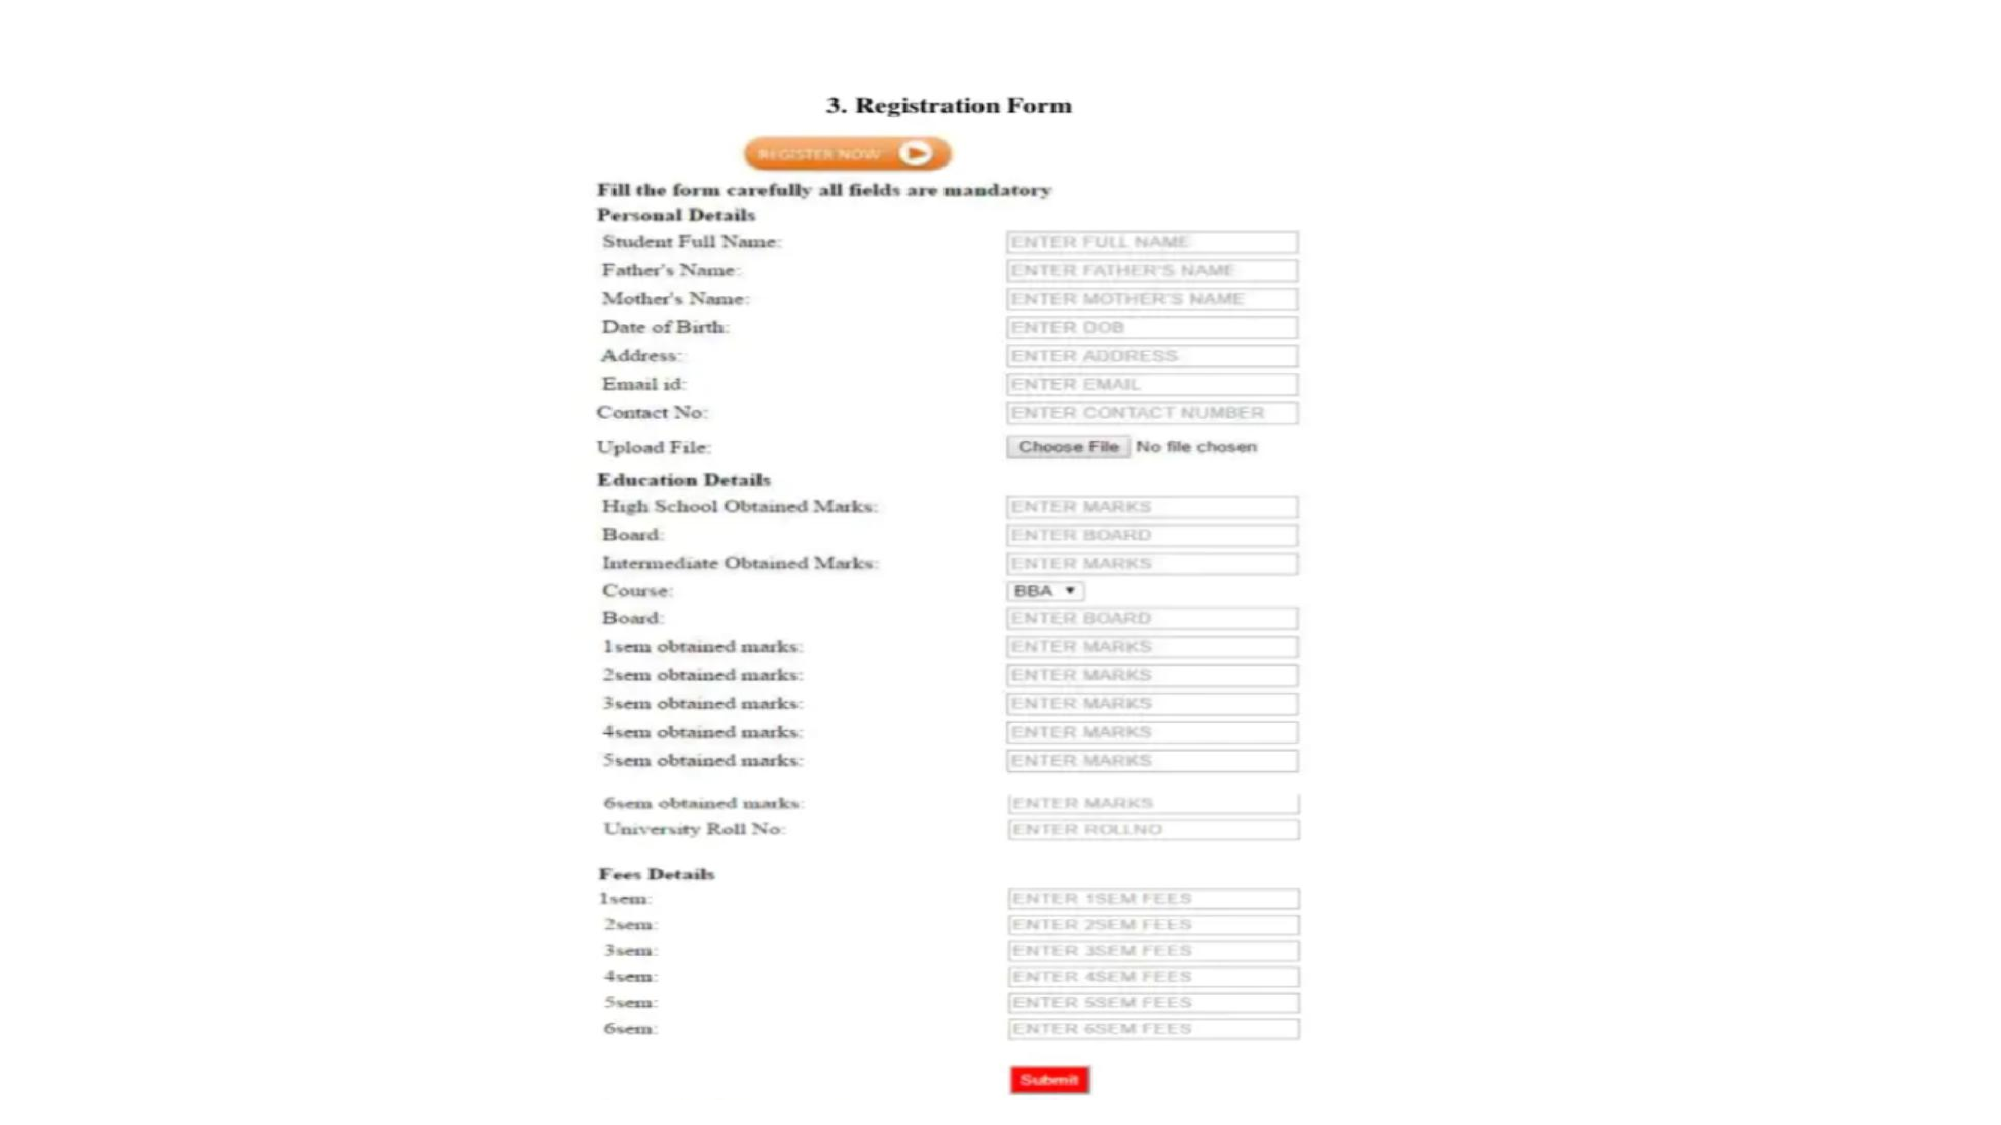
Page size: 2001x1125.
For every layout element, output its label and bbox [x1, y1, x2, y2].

list [538, 76, 1387, 1100]
